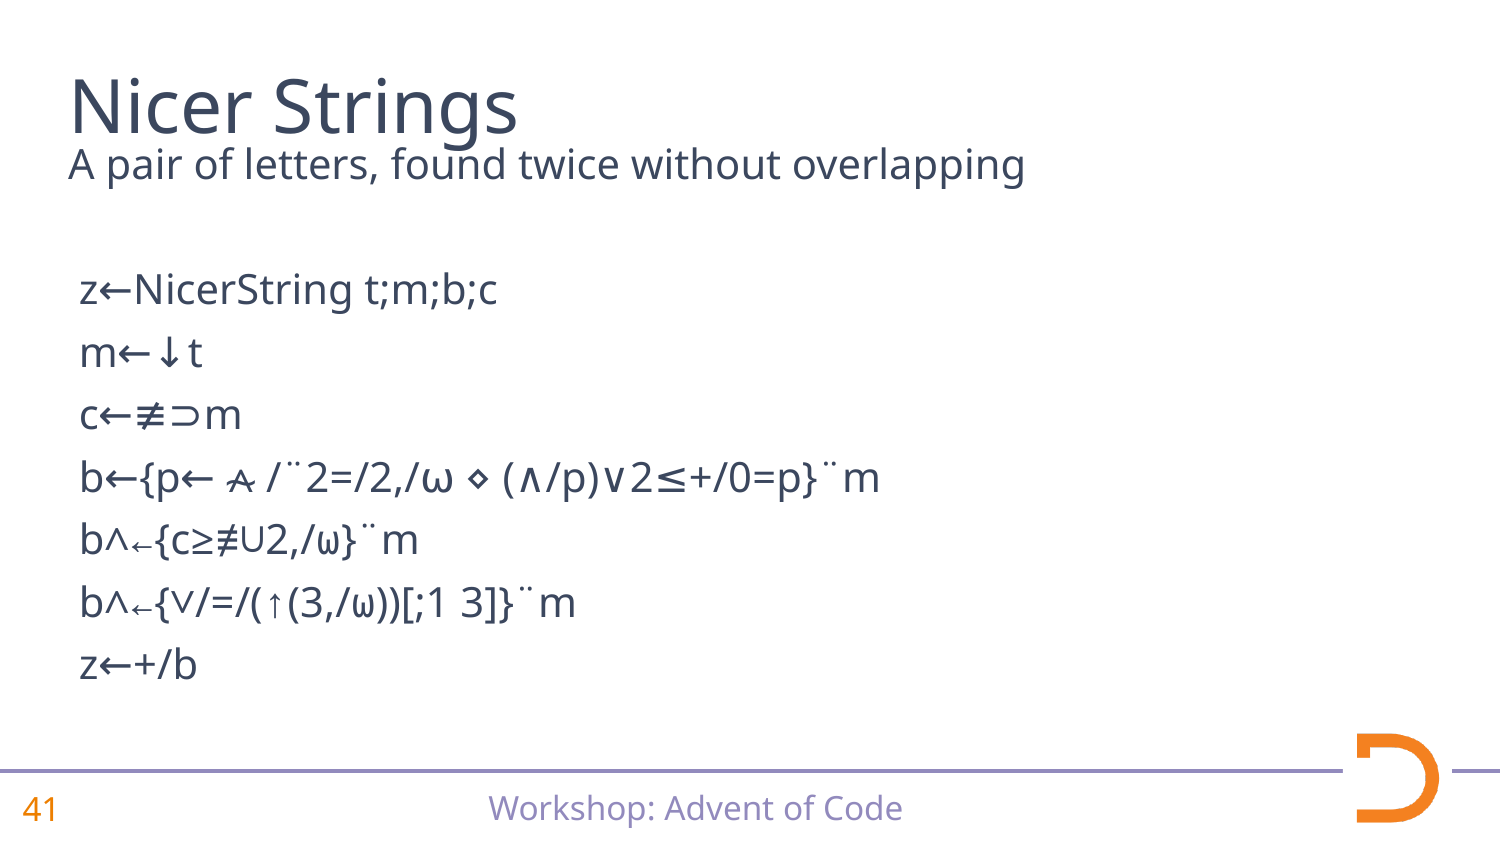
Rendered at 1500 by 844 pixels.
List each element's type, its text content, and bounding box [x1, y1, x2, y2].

picture [1342, 723, 1453, 833]
title Nicer Strings [53, 43, 1203, 157]
list A pair of letters, found twice without overlapping z←NicerString t;m;b;c m←↓t c←≢⊃m b←{p←⍲/¨2=/2,/⍵ ⋄ (∧/p)∨2≤+/0=p}¨m b∧←{c≥≢∪2,/⍵}¨m b∧←{∨/=/(↑(3,/⍵))[;1 3]}¨m z←+/b [53, 130, 1444, 740]
